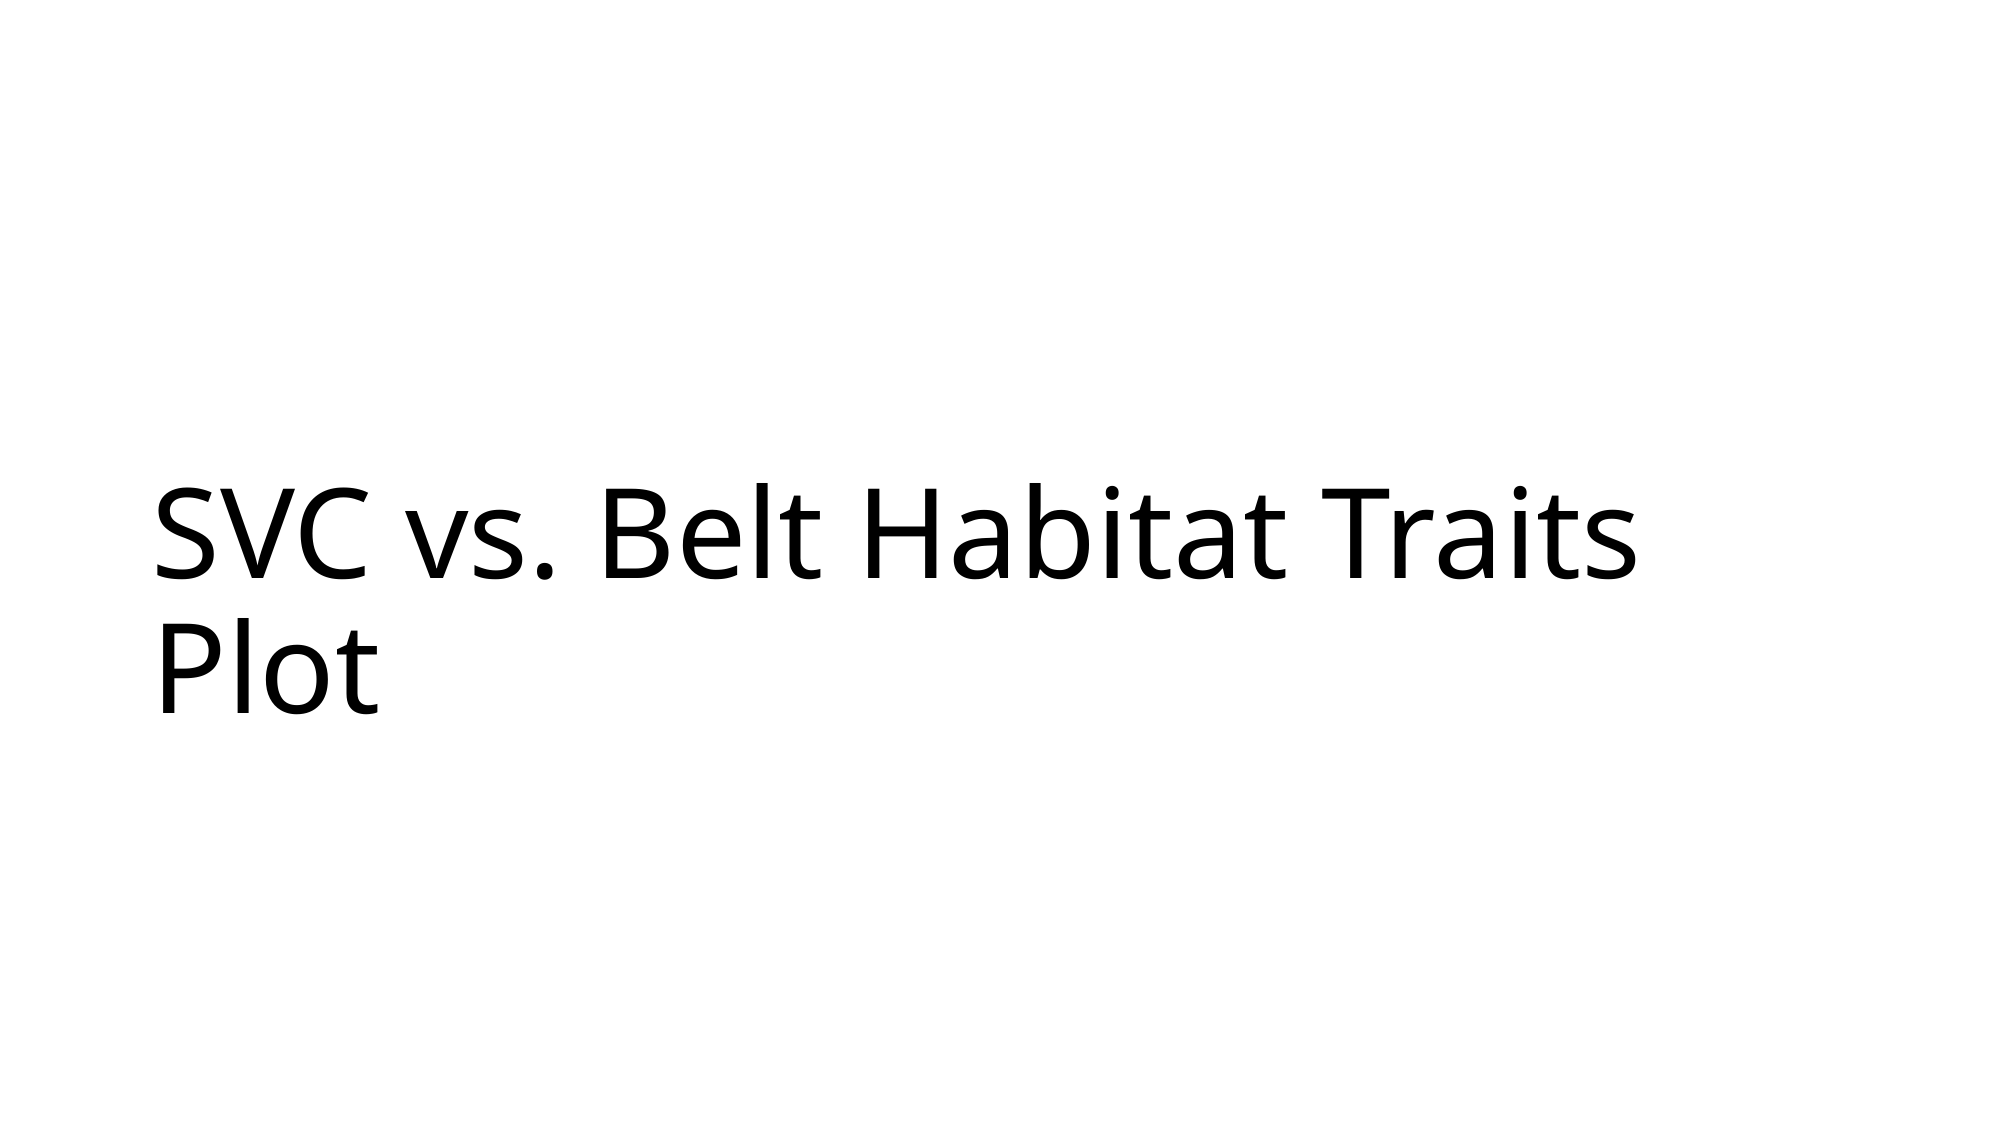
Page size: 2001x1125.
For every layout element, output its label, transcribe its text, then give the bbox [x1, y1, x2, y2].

title SVC vs. Belt Habitat Traits Plot [136, 280, 1862, 749]
